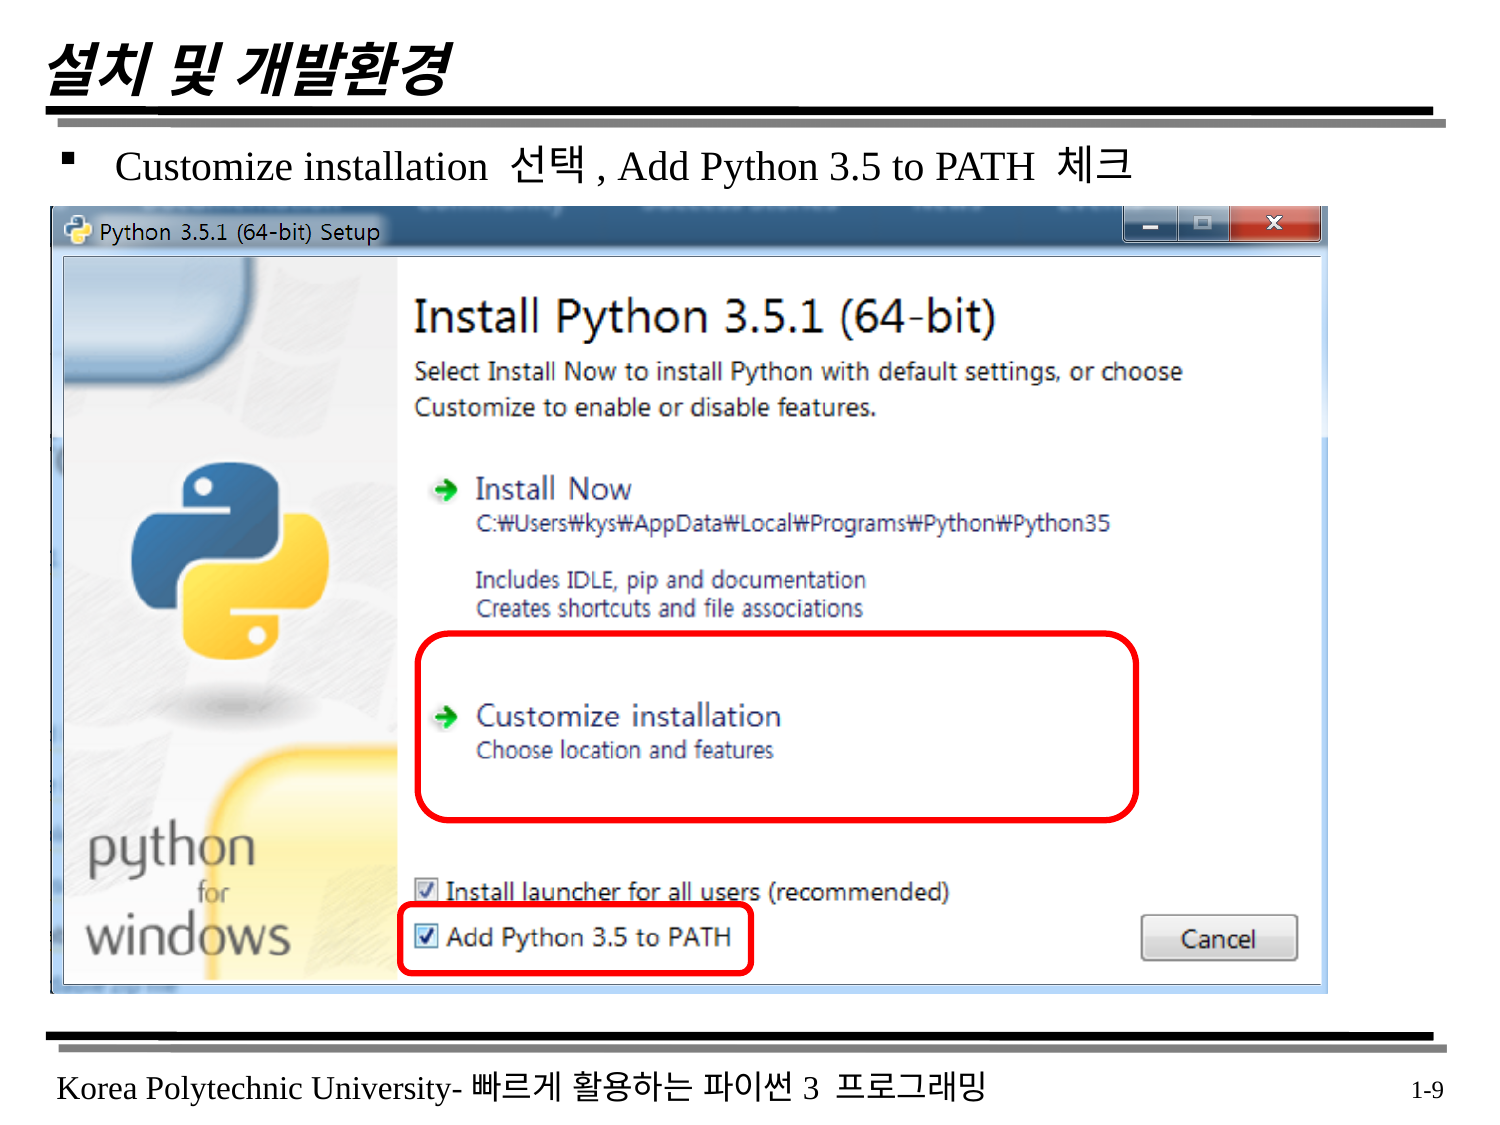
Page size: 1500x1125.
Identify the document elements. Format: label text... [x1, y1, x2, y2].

picture [49, 206, 1328, 994]
text_box Customize installation 선택, Add Python 3.5 to PATH 체크 [43, 131, 1368, 941]
title 설치 및 개발환경 [25, 25, 1500, 101]
slide_number 1-9 [1333, 1066, 1460, 1115]
